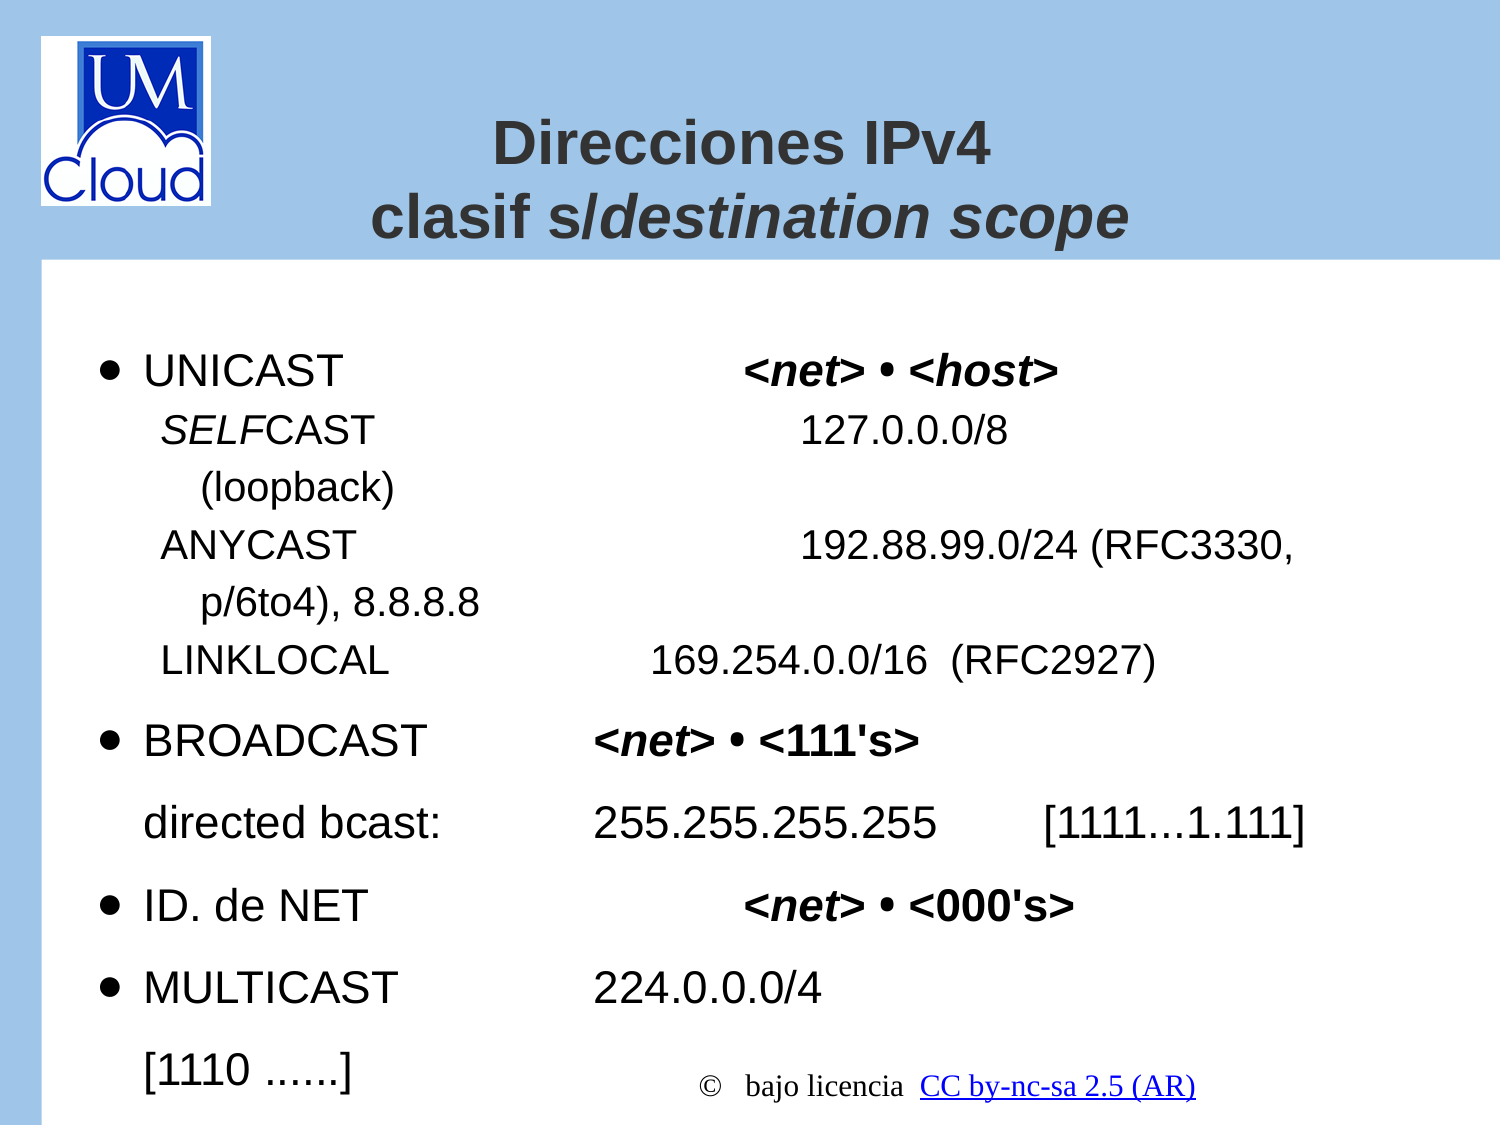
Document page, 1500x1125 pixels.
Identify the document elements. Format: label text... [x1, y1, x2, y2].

text_box Direcciones IPv4 clasif s/destination scope [110, 50, 1392, 303]
text_box UNICAST <net> • <host> SELFCAST 127.0.0.0/8 (loopback) ANYCAST 192.88.99.0/24 (RFC3330, p/6to4), 8.8.8.8 LINKLOCAL 169.254.0.0/16 (RFC2927) BROADCAST <net> • <111's> directed bcast: 255.255.255.255 [1111...1.111] ID. de NET <net> • <000's> MULTICAST 224.0.0.0/4 [1110 ......] [81, 312, 1363, 1022]
picture [41, 36, 211, 206]
